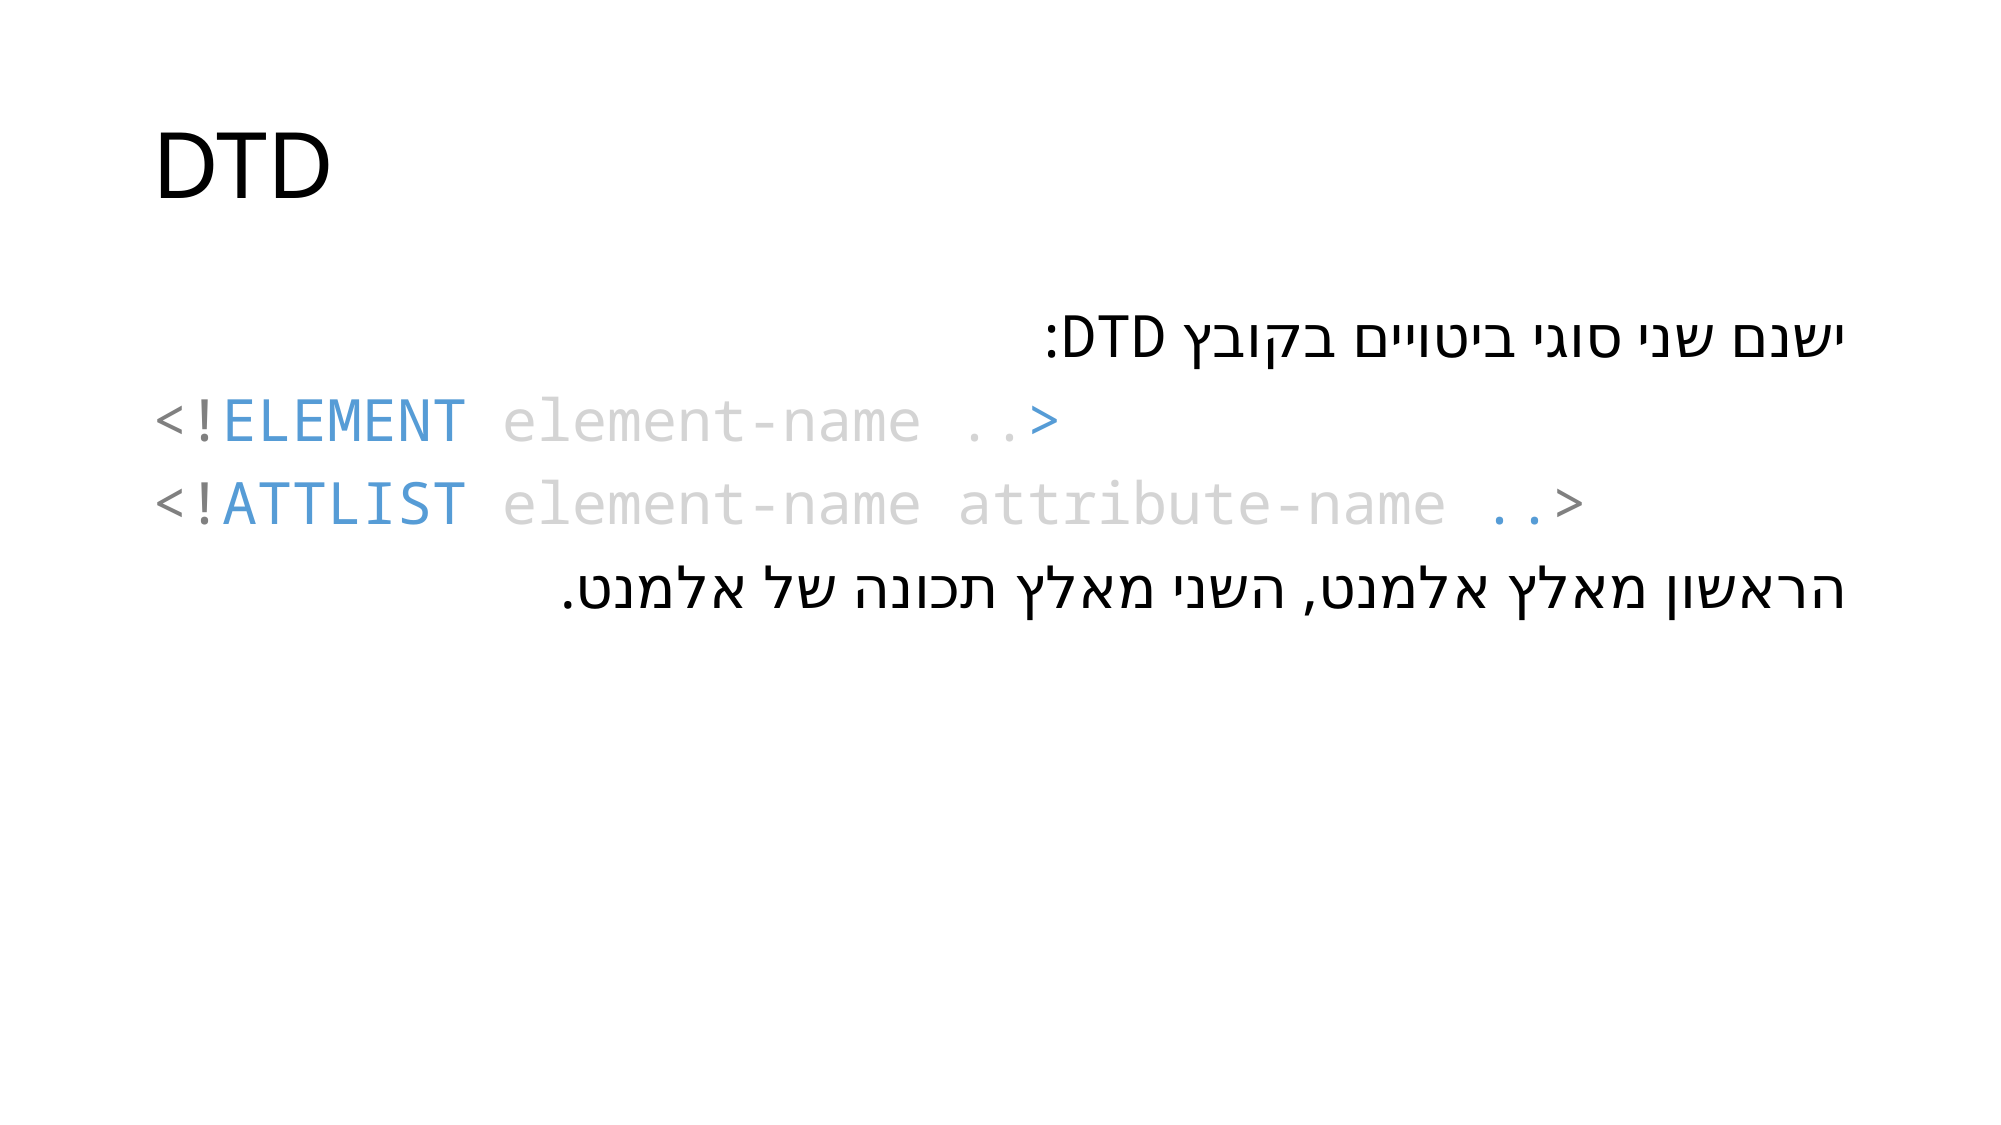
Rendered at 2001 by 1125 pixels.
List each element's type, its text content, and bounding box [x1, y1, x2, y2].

title DTD [137, 59, 1863, 278]
list ישנם שני סוגי ביטויים בקובץ DTD: <!ELEMENT element-name ..> <!ATTLIST element-name attribute-name ..> הראשון מאלץ אלמנט, השני מאלץ תכונה של אלמנט. [137, 299, 1863, 1014]
